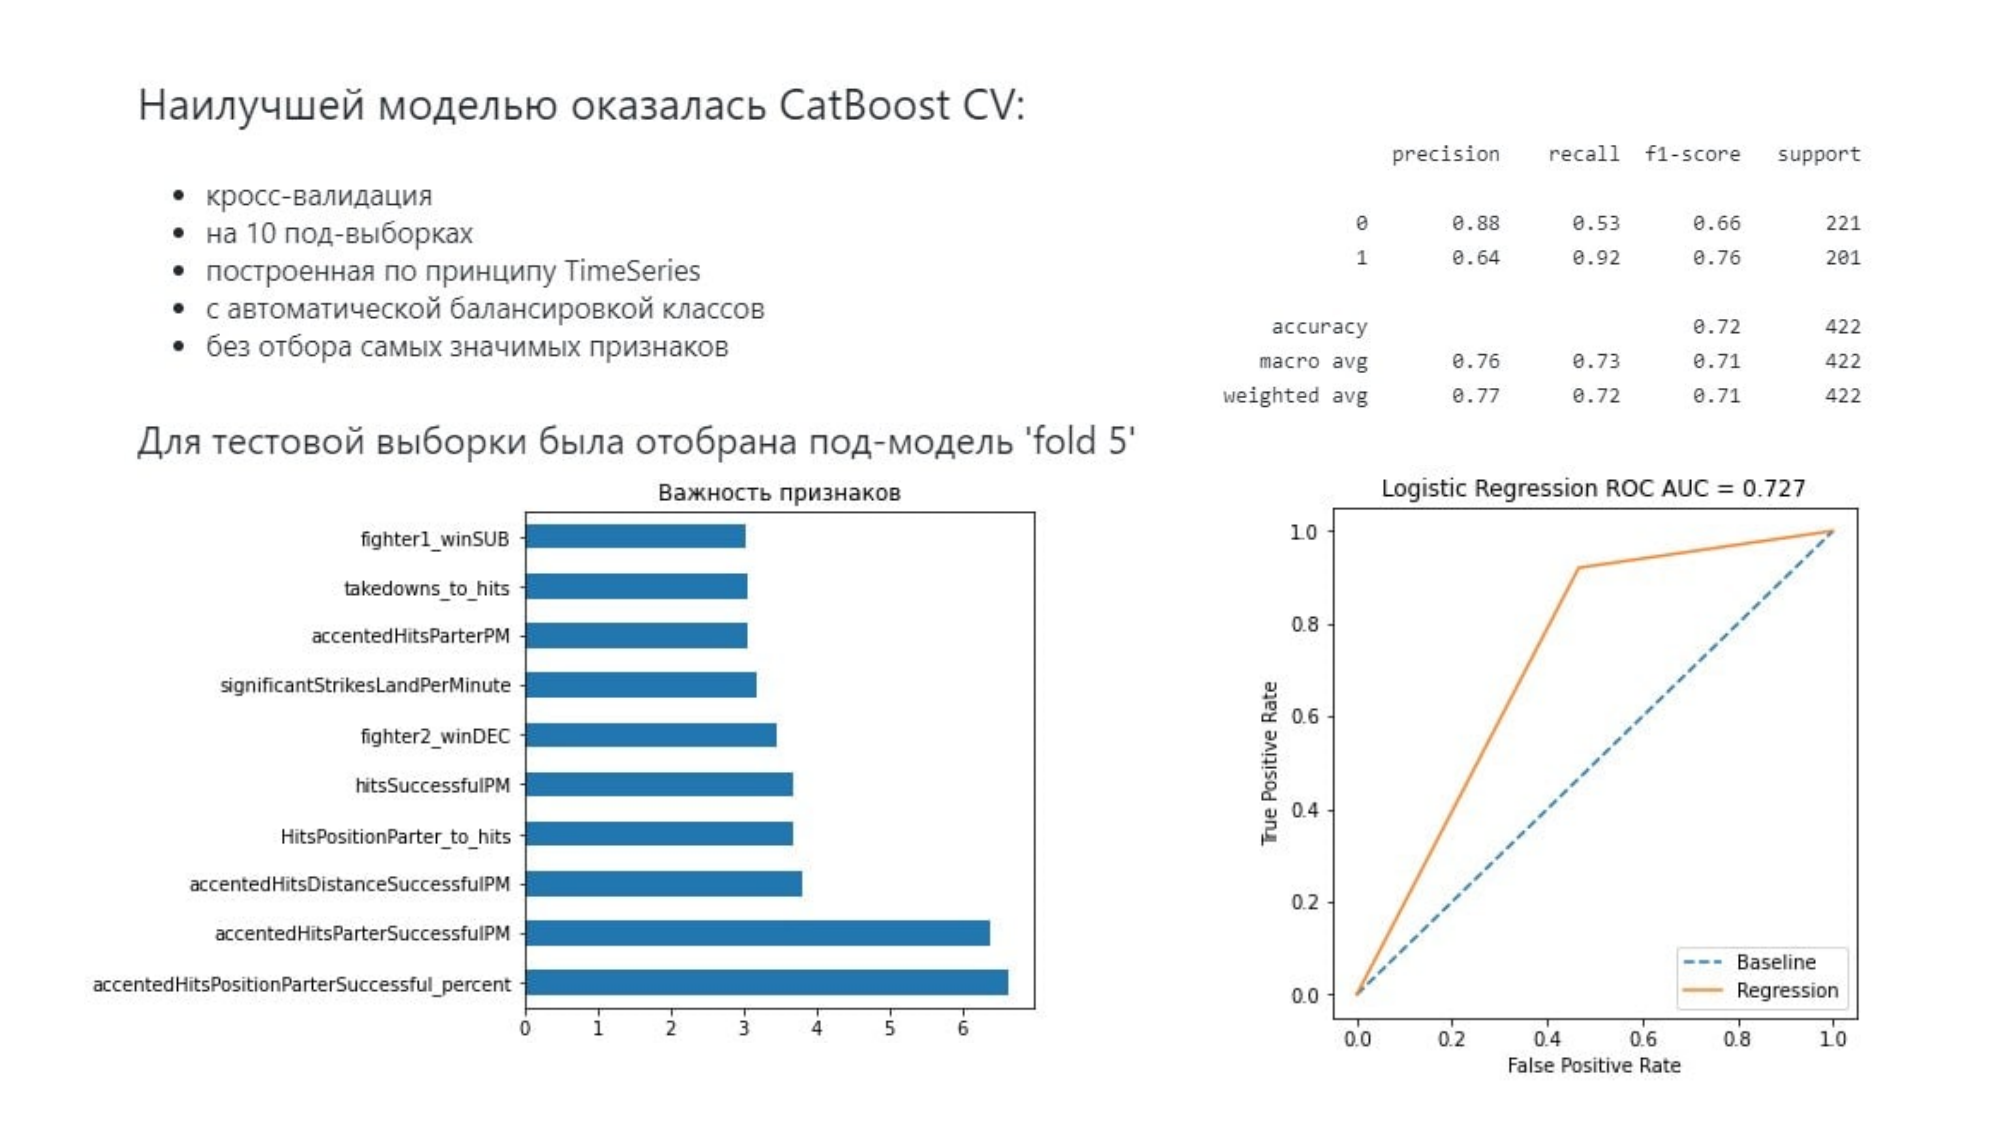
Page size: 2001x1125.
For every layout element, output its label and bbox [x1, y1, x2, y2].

picture [1207, 133, 1876, 420]
picture [1245, 465, 1876, 1088]
picture [84, 72, 1168, 1043]
